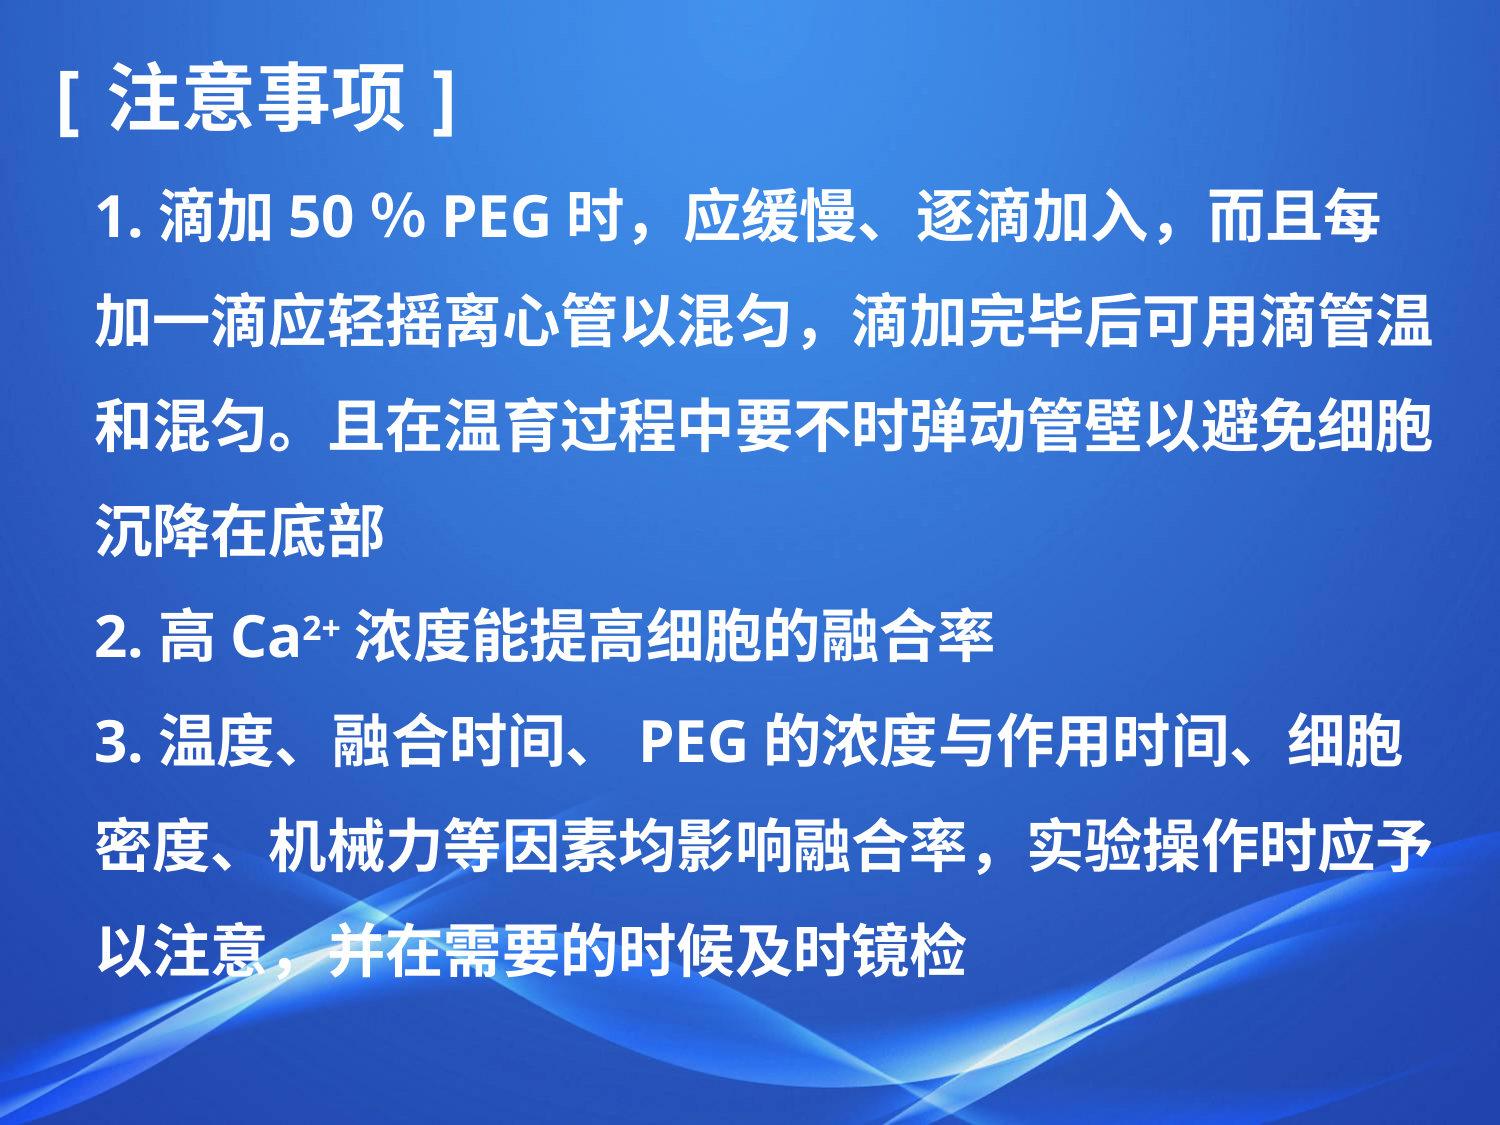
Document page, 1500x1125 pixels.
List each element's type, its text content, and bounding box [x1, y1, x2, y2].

text_box [注意事项] [28, 42, 485, 148]
picture [0, 0, 1500, 1125]
text_box 1.滴加50％PEG时，应缓慢、逐滴加入，而且每加一滴应轻摇离心管以混匀，滴加完毕后可用滴管温和混匀。且在温育过程中要不时弹动管壁以避免细胞沉降在底部 2.高Ca2+浓度能提高细胞的融合率 3.温度、融合时间、PEG的浓度与作用时间、细胞密度、机械力等因素均影响融合率，实验操作时应予以注意，并在需要的时候及时镜检 [79, 137, 1450, 992]
